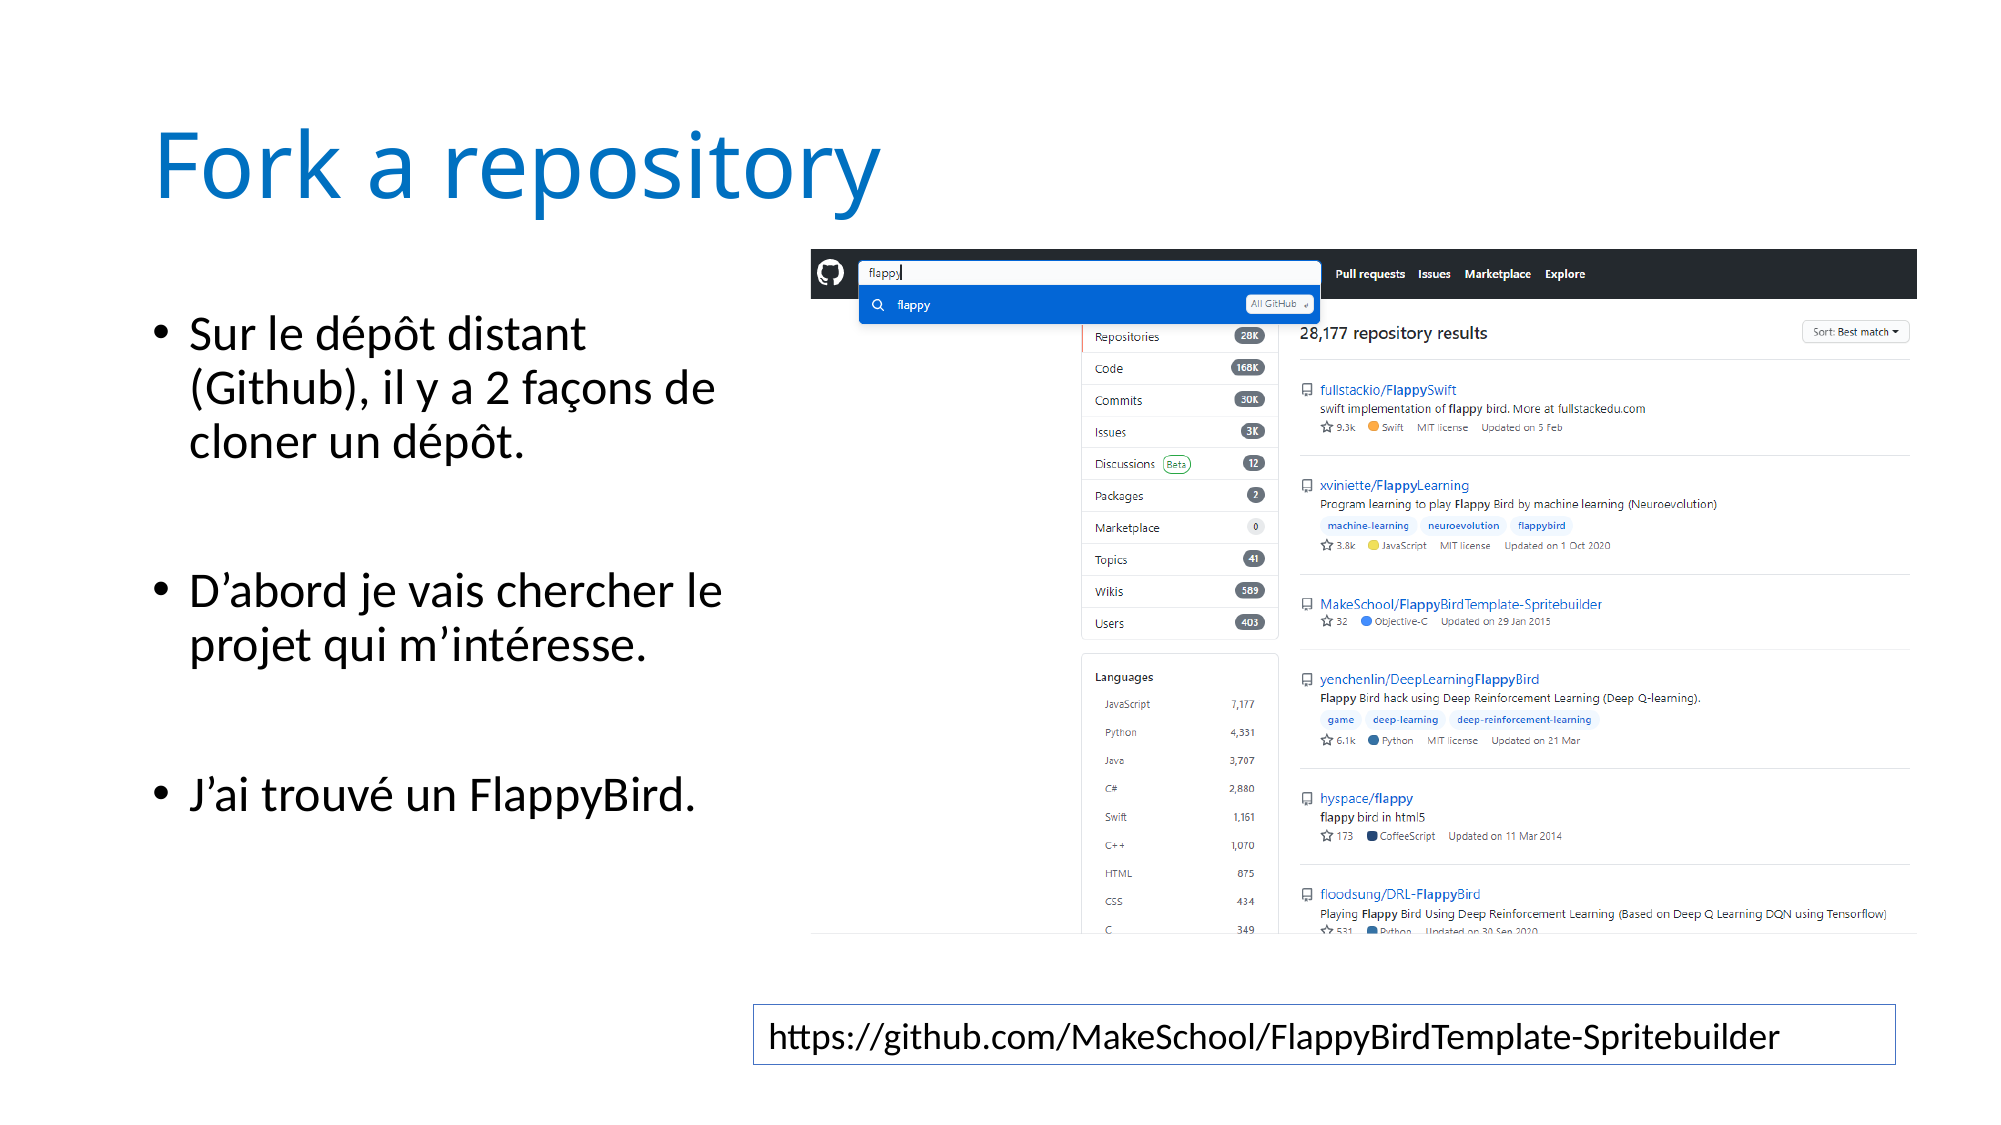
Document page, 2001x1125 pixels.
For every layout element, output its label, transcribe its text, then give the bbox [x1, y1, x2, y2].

text_box https://github.com/MakeSchool/FlappyBirdTemplate-Spritebuilder [753, 1004, 1896, 1065]
title Fork a repository [137, 59, 1863, 278]
picture [810, 249, 1917, 934]
list Sur le dépôt distant (Github), il y a 2 façons de cloner un dépôt. D’abord je vais chercher le projet qui m’intéresse. J’ai trouvé un FlappyBird. [137, 299, 740, 1014]
